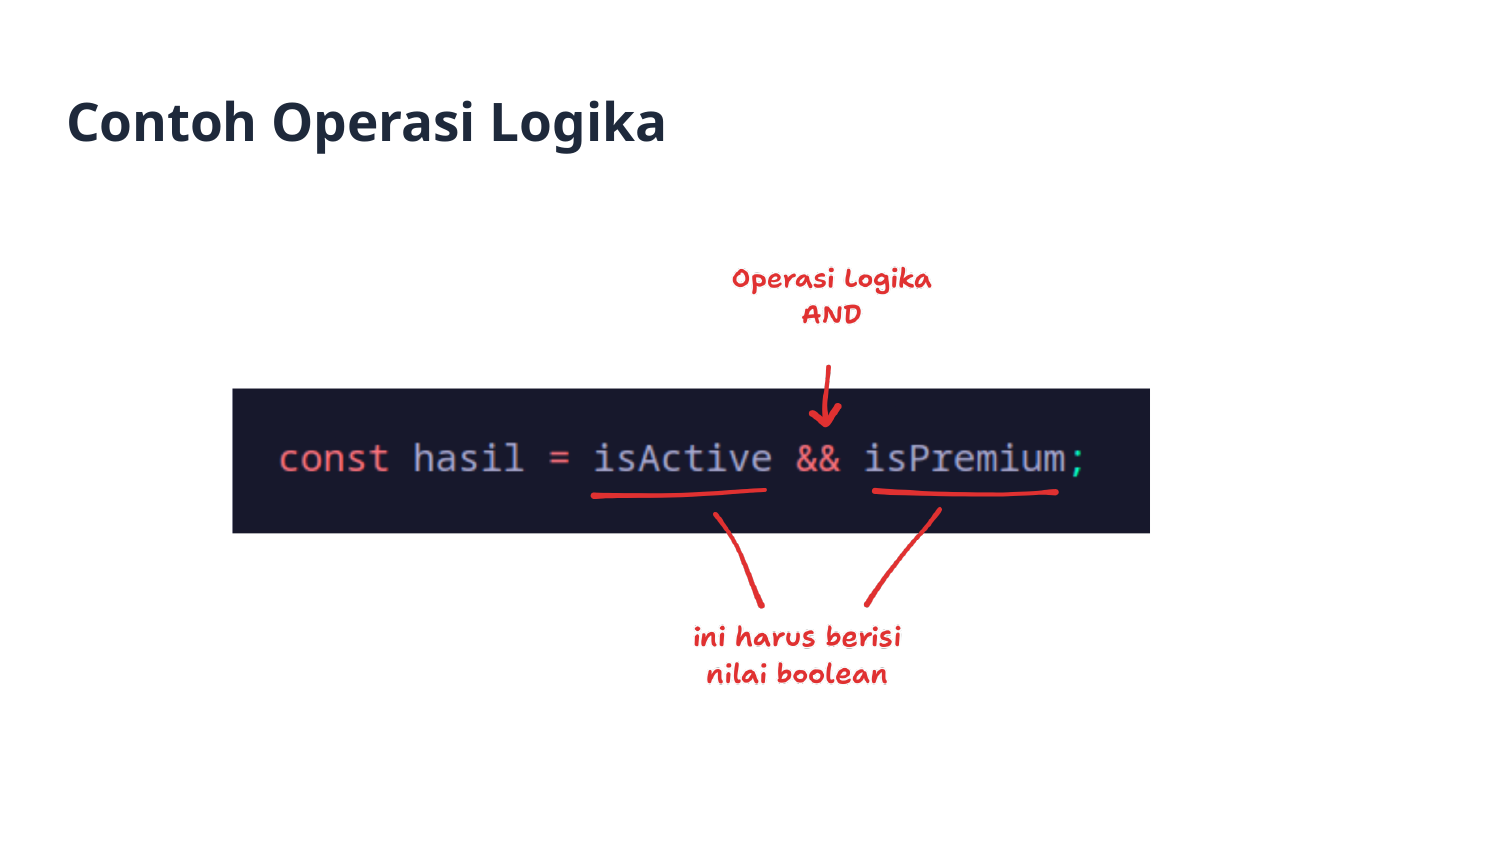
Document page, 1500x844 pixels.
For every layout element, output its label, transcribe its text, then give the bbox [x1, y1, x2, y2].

picture [196, 223, 1186, 728]
title Contoh Operasi Logika [51, 72, 1449, 167]
